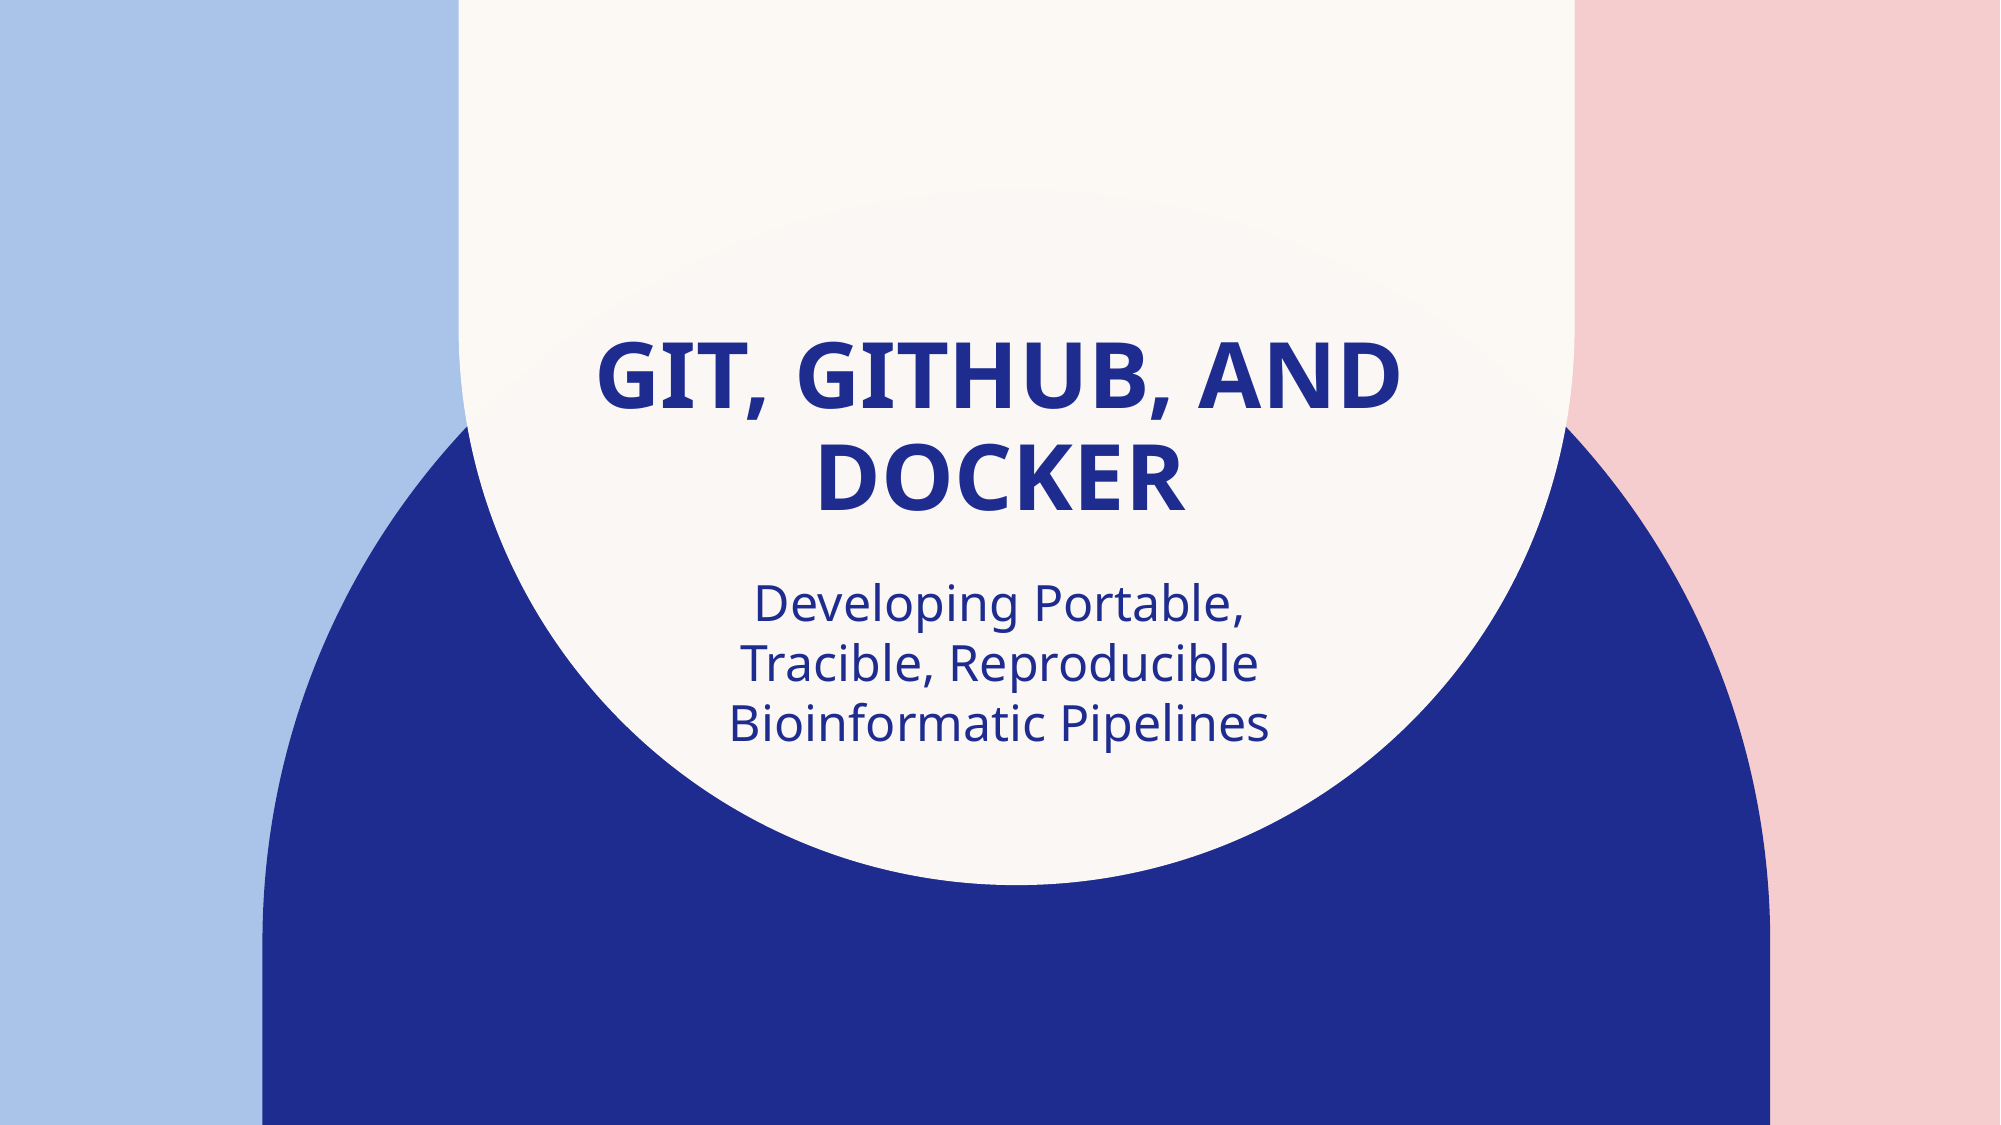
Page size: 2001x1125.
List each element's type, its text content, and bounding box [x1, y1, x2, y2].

title Git, github, and Docker [558, 325, 1442, 527]
subtitle Developing Portable, Tracible, Reproducible Bioinformatic Pipelines [713, 571, 1287, 755]
